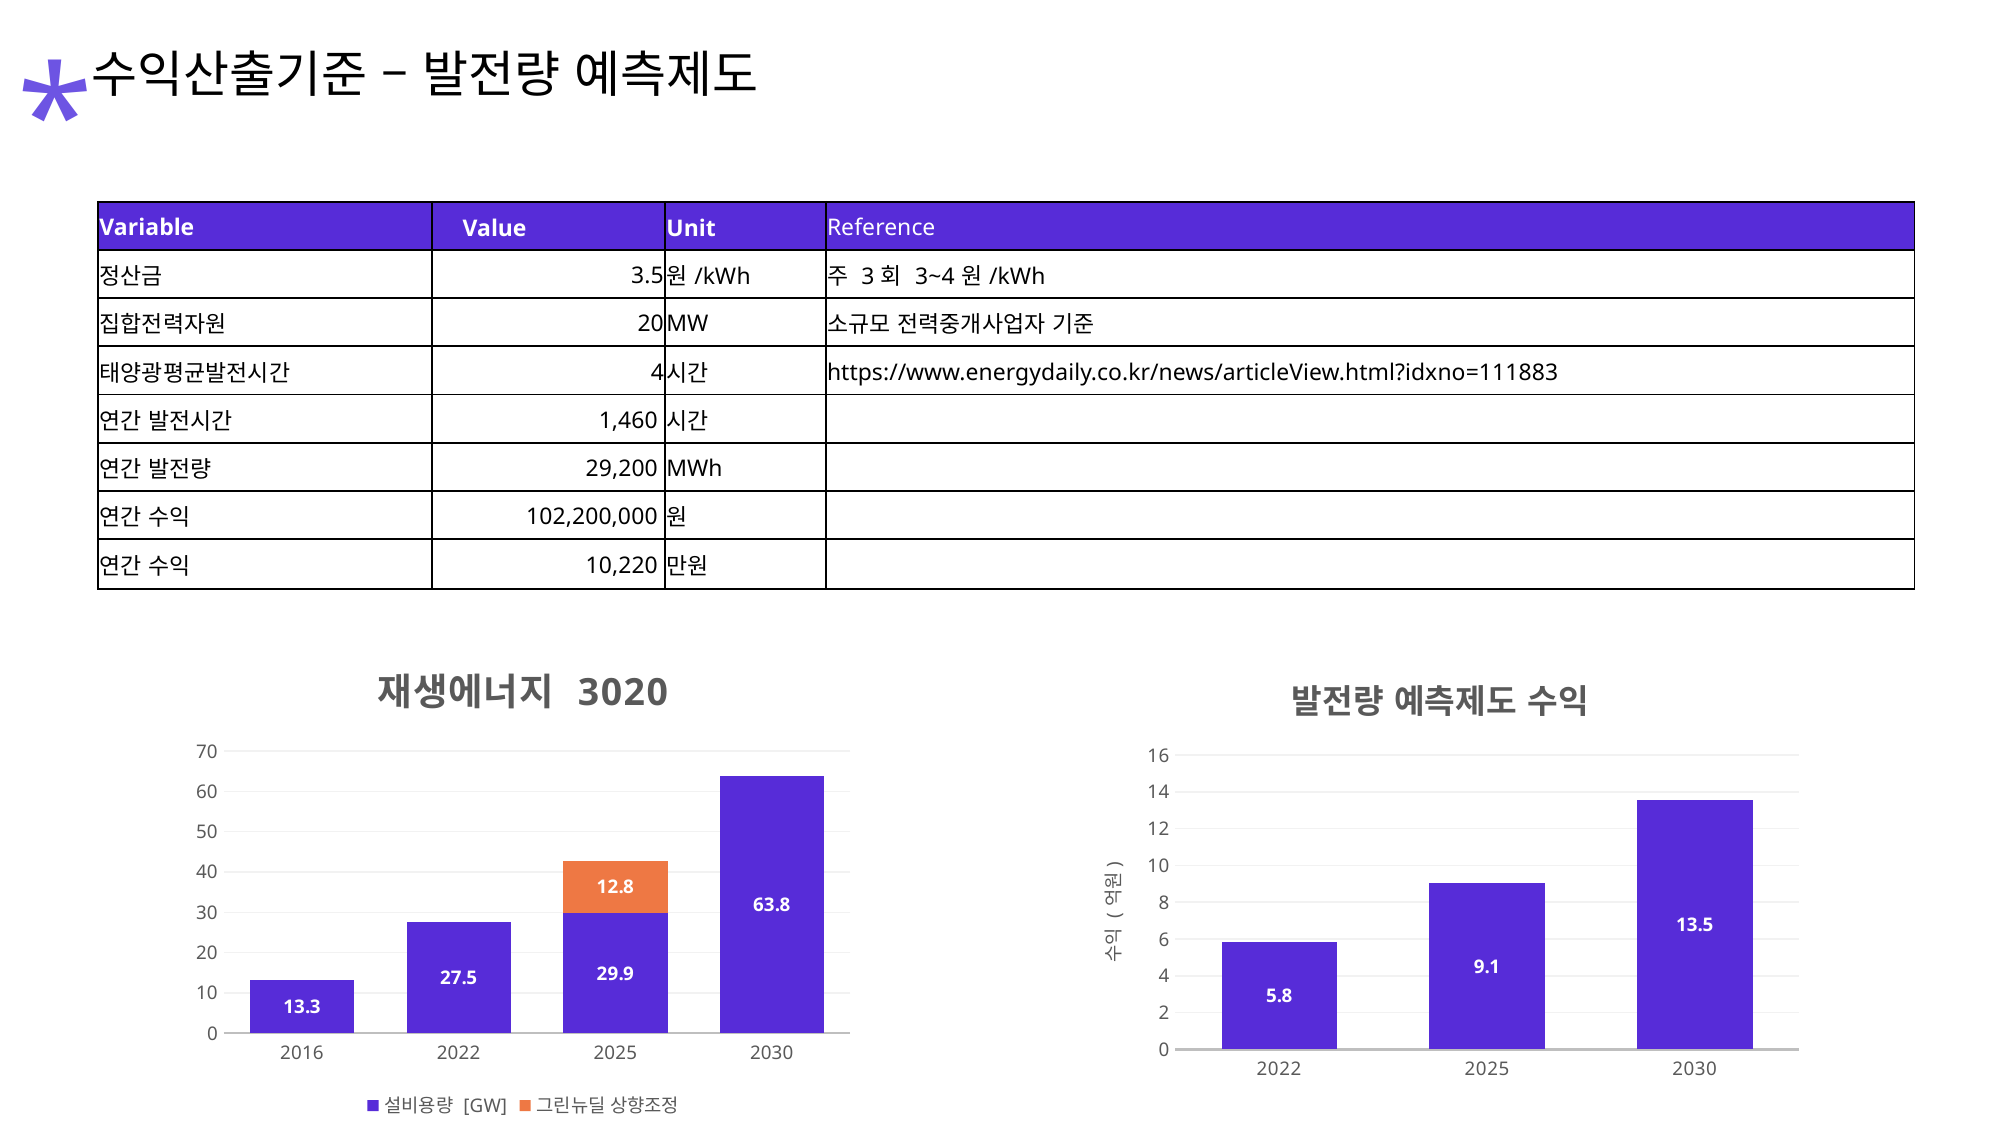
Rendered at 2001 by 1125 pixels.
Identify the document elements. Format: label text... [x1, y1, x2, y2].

table_header Unit [666, 203, 825, 249]
text_box * [2, 20, 160, 200]
table_cell 1,460 [433, 395, 664, 442]
table_cell 102,200,000 [433, 492, 664, 538]
table_cell [827, 492, 1914, 538]
table_cell 시간 [666, 395, 825, 442]
table_cell https://www.energydaily.co.kr/news/articleView.html?idxno=111883 [827, 347, 1914, 394]
table_cell 연간 발전시간 [99, 395, 431, 442]
table_cell 연간 수익 [99, 540, 431, 588]
table_cell 4 [433, 347, 664, 394]
table_cell 3.5 [433, 251, 664, 297]
table_cell MW [666, 299, 825, 345]
table_cell 시간 [666, 347, 825, 394]
table_header Value [433, 203, 664, 249]
table_cell 20 [433, 299, 664, 345]
table_cell 연간 발전량 [99, 444, 431, 490]
table_cell 원 [666, 492, 825, 538]
table_cell MWh [666, 444, 825, 490]
table_cell 10,220 [433, 540, 664, 588]
table_cell [827, 395, 1914, 442]
table_cell 집합전력자원 [99, 299, 431, 345]
table_cell 29,200 [433, 444, 664, 490]
table_cell [827, 444, 1914, 490]
table_header Reference [827, 203, 1914, 249]
table_cell [827, 540, 1914, 588]
table_cell 만원 [666, 540, 825, 588]
table_cell 주 3회 3~4원/kWh [827, 251, 1914, 297]
chart [182, 632, 864, 1125]
chart [1066, 649, 1814, 1091]
table_cell 소규모 전력중개사업자 기준 [827, 299, 1914, 345]
table_cell 태양광평균발전시간 [99, 347, 431, 394]
table_header Variable [99, 203, 431, 249]
table_cell 정산금 [99, 251, 431, 297]
table_cell 원/kWh [666, 251, 825, 297]
text_box 수익산출기준 – 발전량 예측제도 [160, 35, 774, 110]
table_cell 연간 수익 [99, 492, 431, 538]
